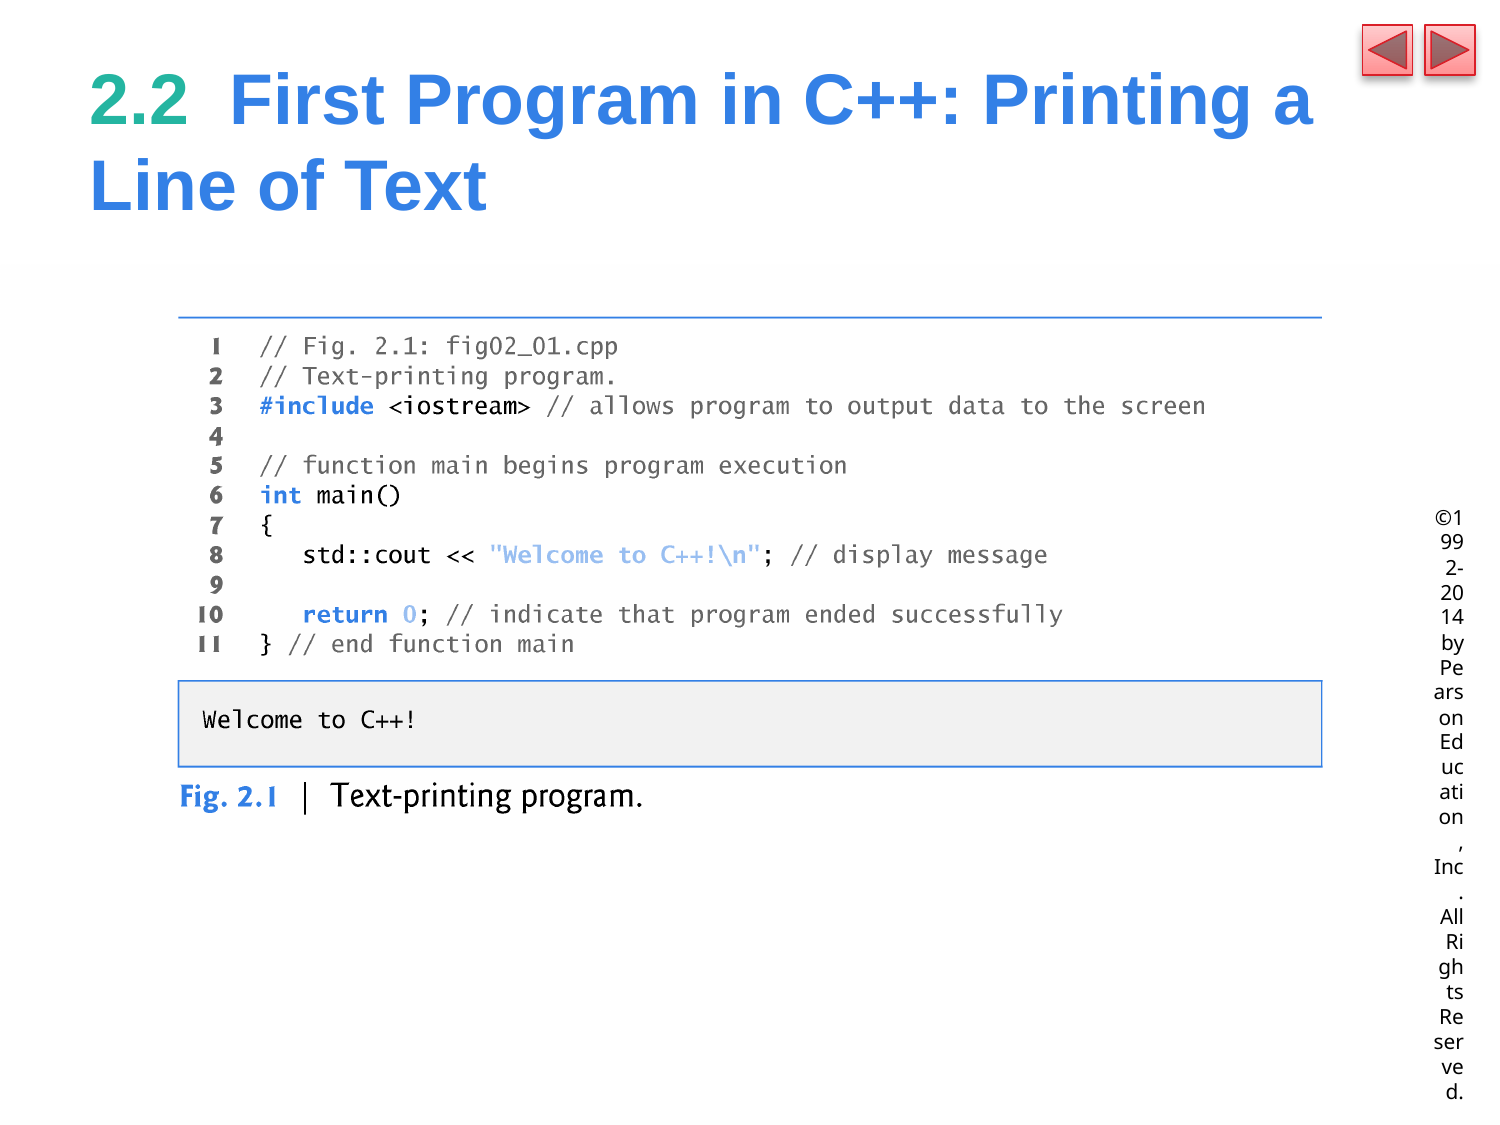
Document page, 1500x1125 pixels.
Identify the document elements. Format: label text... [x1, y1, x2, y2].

text_box 2.2 First Program in C++: Printing a Line of Text [74, 45, 1425, 233]
picture [0, 264, 1500, 1125]
